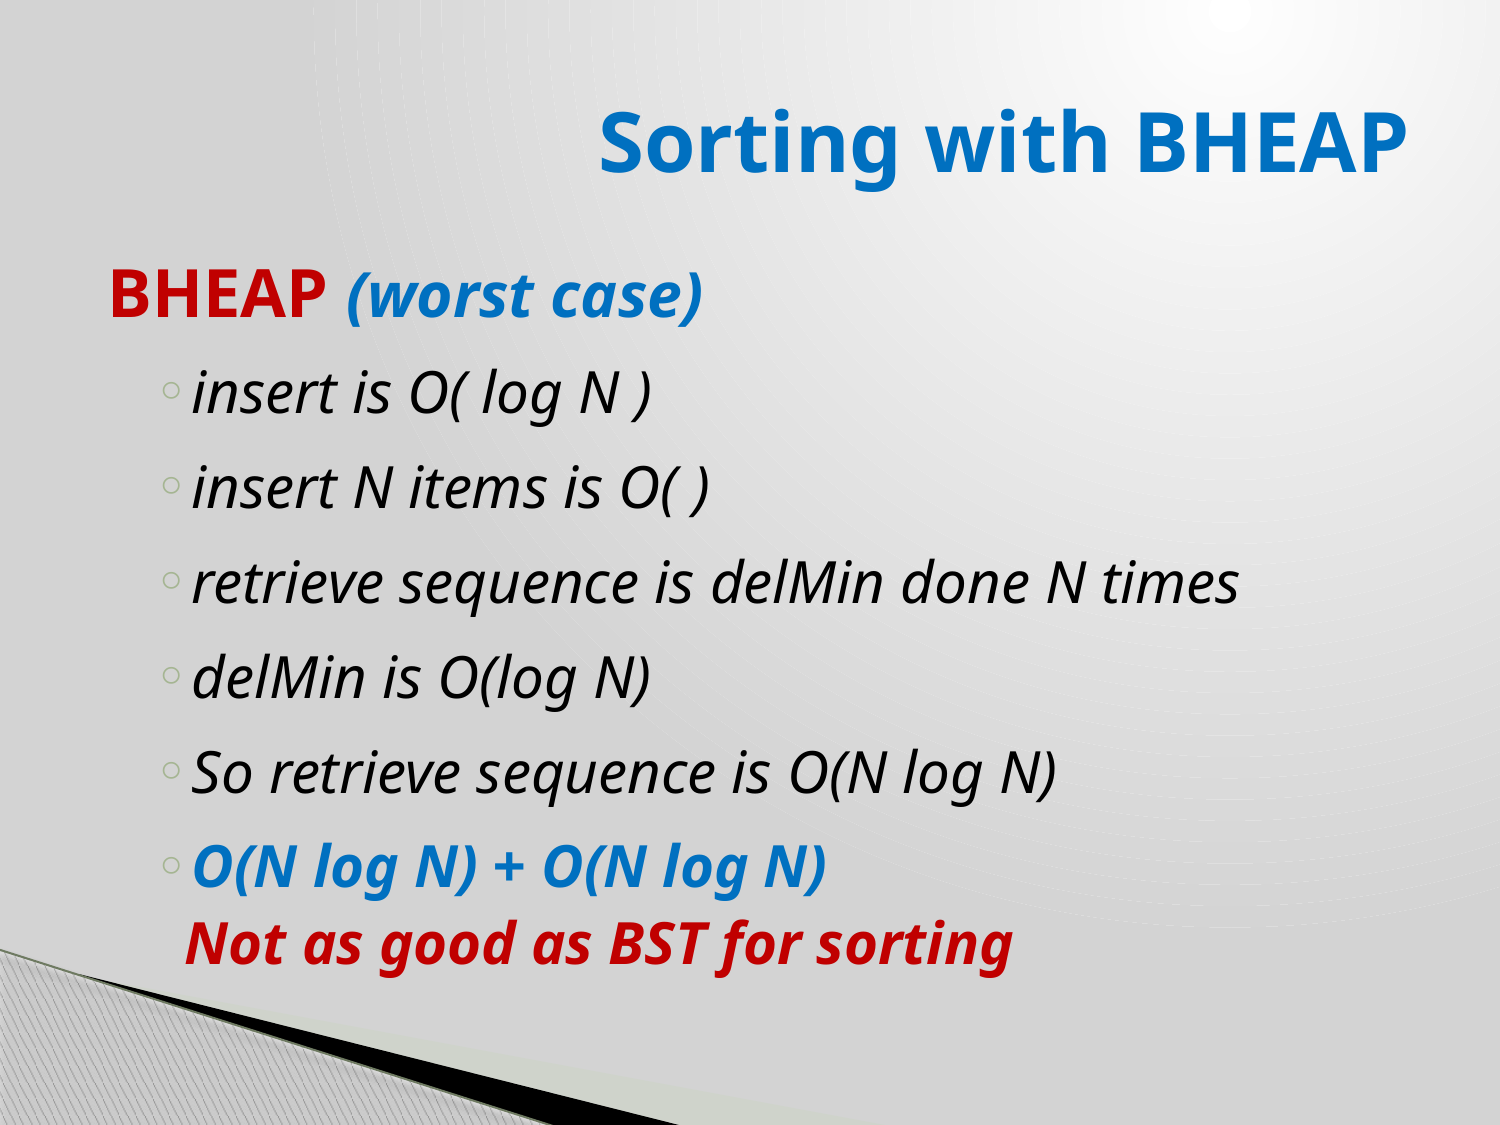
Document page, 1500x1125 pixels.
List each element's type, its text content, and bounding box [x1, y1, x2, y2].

title Sorting with BHEAP [75, 45, 1425, 233]
